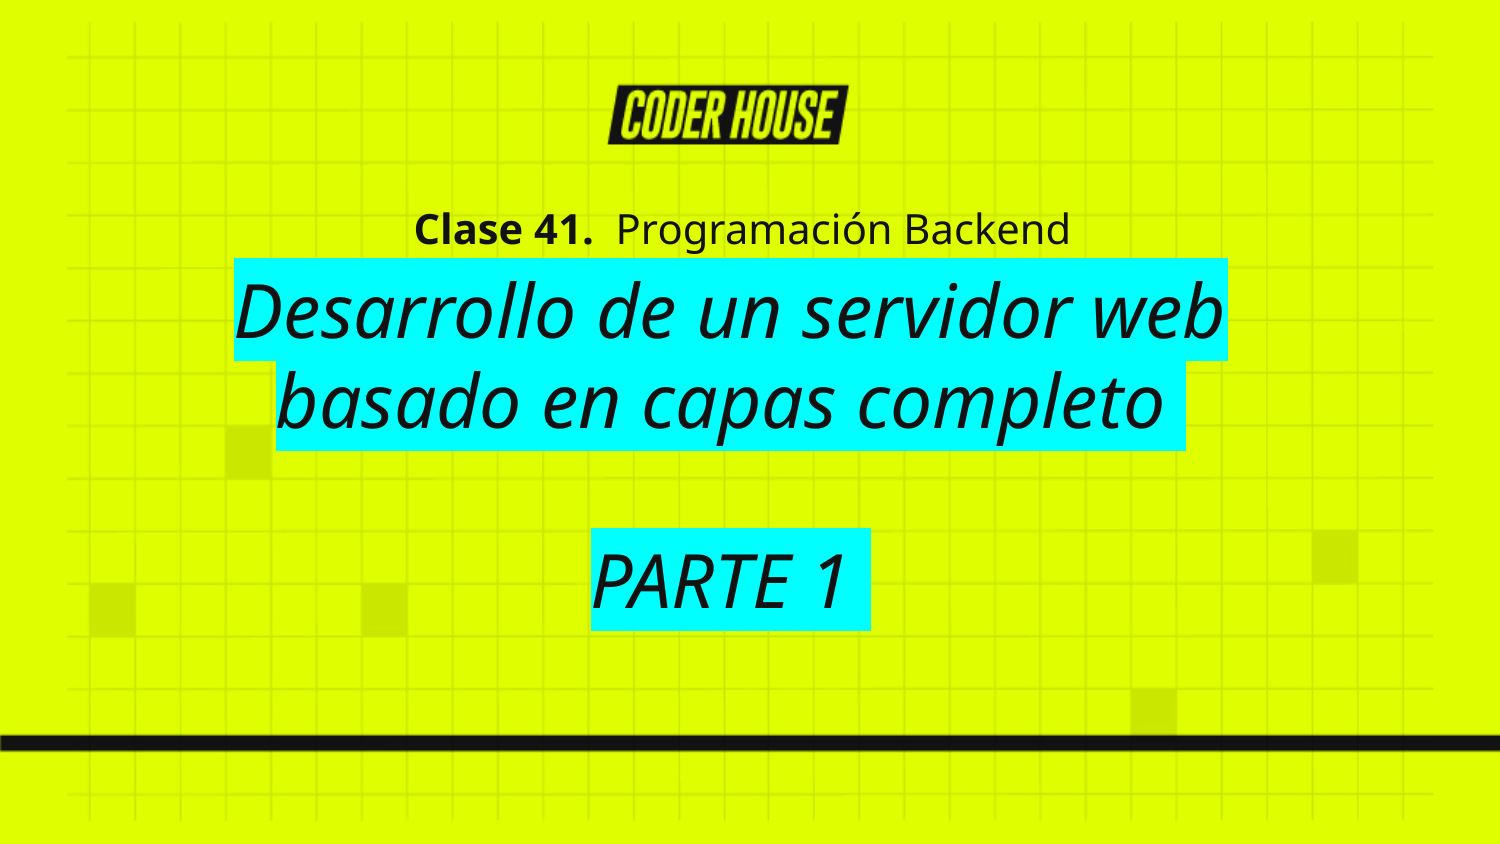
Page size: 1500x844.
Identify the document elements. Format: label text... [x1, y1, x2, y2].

text_box [115, 718, 400, 797]
text_box Clase 41. Programación Backend [331, 175, 1100, 254]
picture [0, 0, 1500, 844]
text_box Desarrollo de un servidor web basado en capas completo PARTE 1 [212, 248, 1249, 564]
